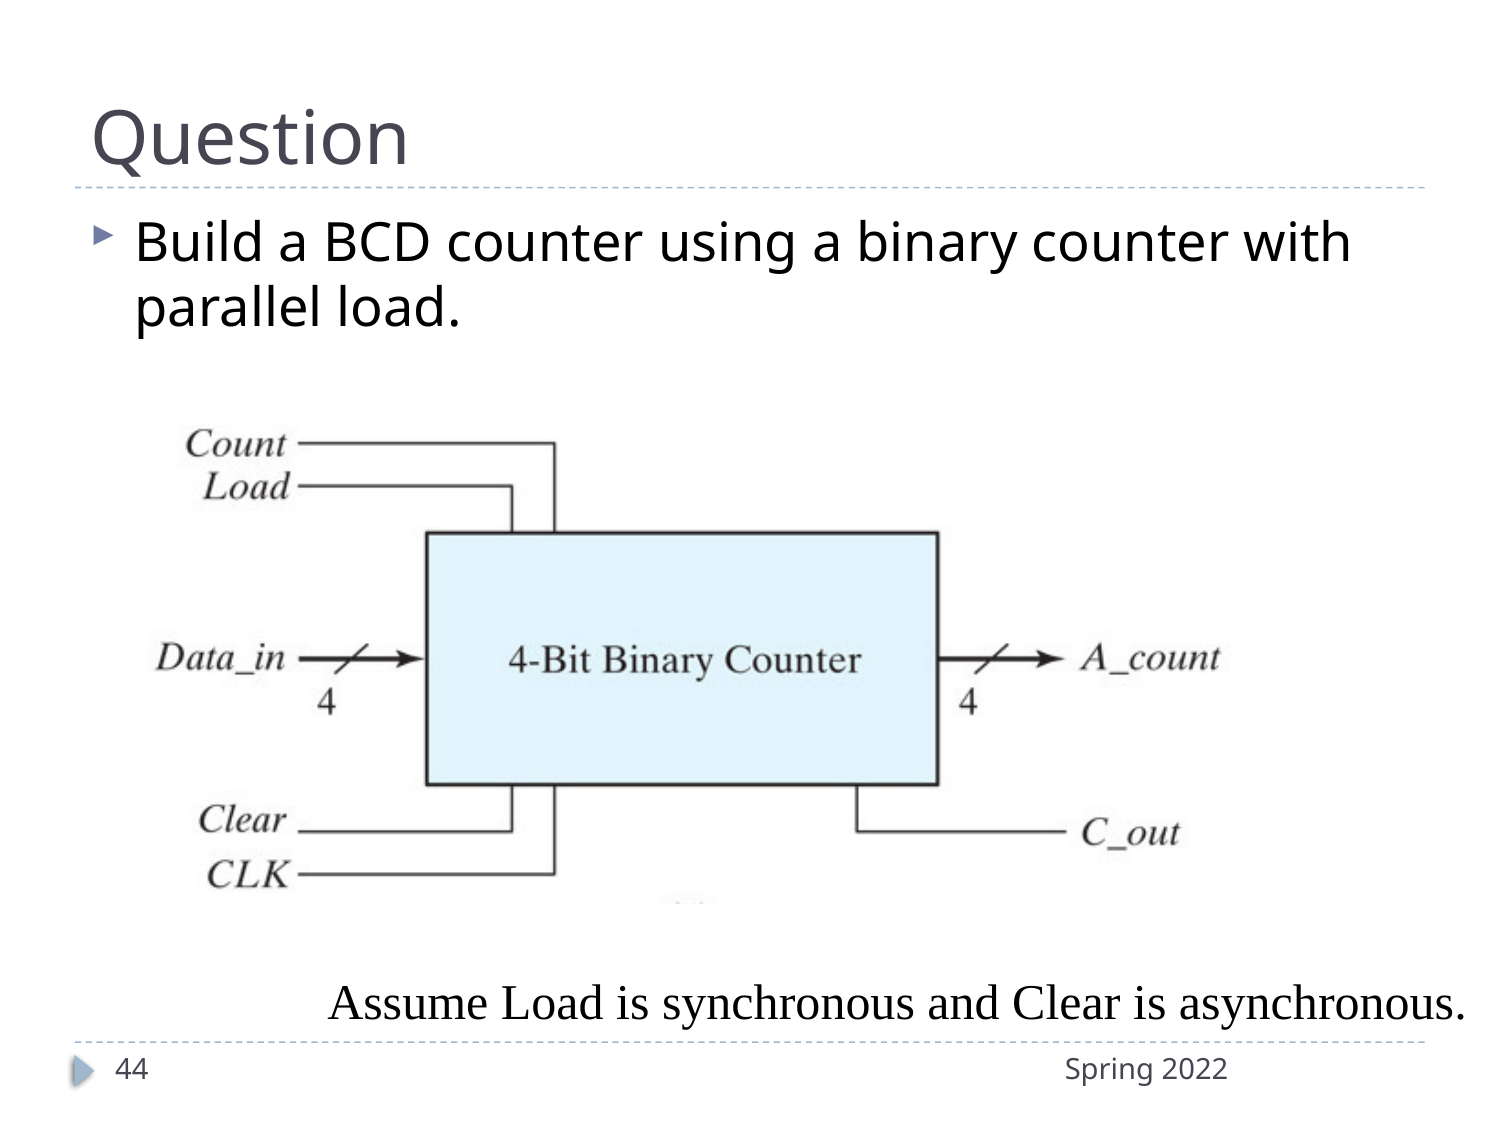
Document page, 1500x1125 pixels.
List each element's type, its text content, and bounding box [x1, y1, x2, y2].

title Question [75, 24, 1425, 188]
text_box Assume Load is synchronous and Clear is asynchronous. [312, 962, 1495, 1038]
list Build a BCD counter using a binary counter with parallel load. [75, 200, 1425, 1006]
slide_number Spring 2022 [1050, 1042, 1426, 1103]
picture [137, 424, 1240, 904]
slide_number 44 [100, 1042, 426, 1103]
